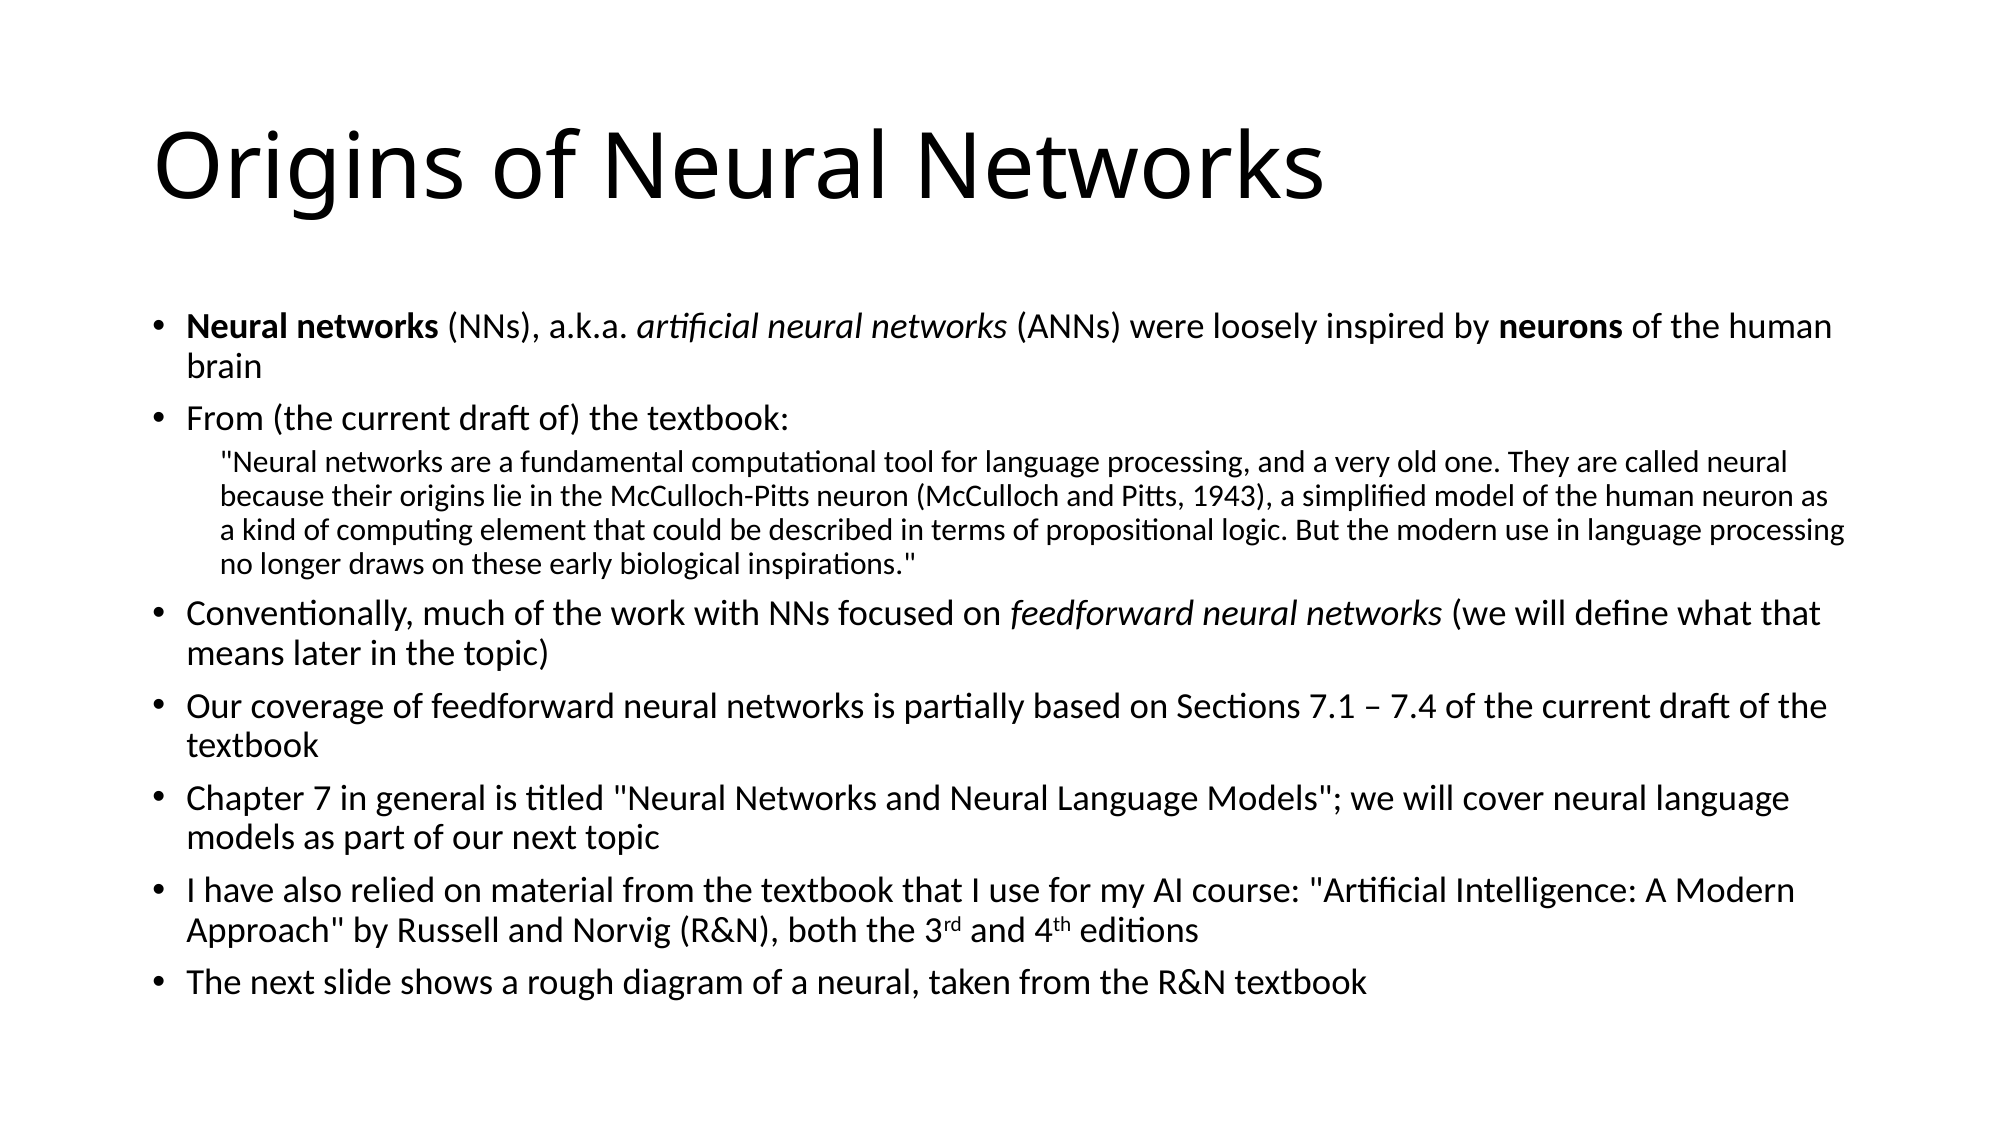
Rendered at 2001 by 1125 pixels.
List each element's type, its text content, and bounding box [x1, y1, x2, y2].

title Origins of Neural Networks [137, 59, 1863, 278]
list Neural networks (NNs), a.k.a. artificial neural networks (ANNs) were loosely inspired by neurons of the human brain From (the current draft of) the textbook: "Neural networks are a fundamental computational tool for language processing, and a very old one. They are called neural because their origins lie in the McCulloch-Pitts neuron (McCulloch and Pitts, 1943), a simplified model of the human neuron as a kind of computing element that could be described in terms of propositional logic. But the modern use in language processing no longer draws on these early biological inspirations." Conventionally, much of the work with NNs focused on feedforward neural networks (we will define what that means later in the topic) Our coverage of feedforward neural networks is partially based on Sections 7.1 – 7.4 of the current draft of the textbook Chapter 7 in general is titled "Neural Networks and Neural Language Models"; we will cover neural language models as part of our next topic I have also relied on material from the textbook that I use for my AI course: "Artificial Intelligence: A Modern Approach" by Russell and Norvig (R&N), both the 3rd and 4th editions The next slide shows a rough diagram of a neural, taken from the R&N textbook [137, 299, 1863, 1014]
